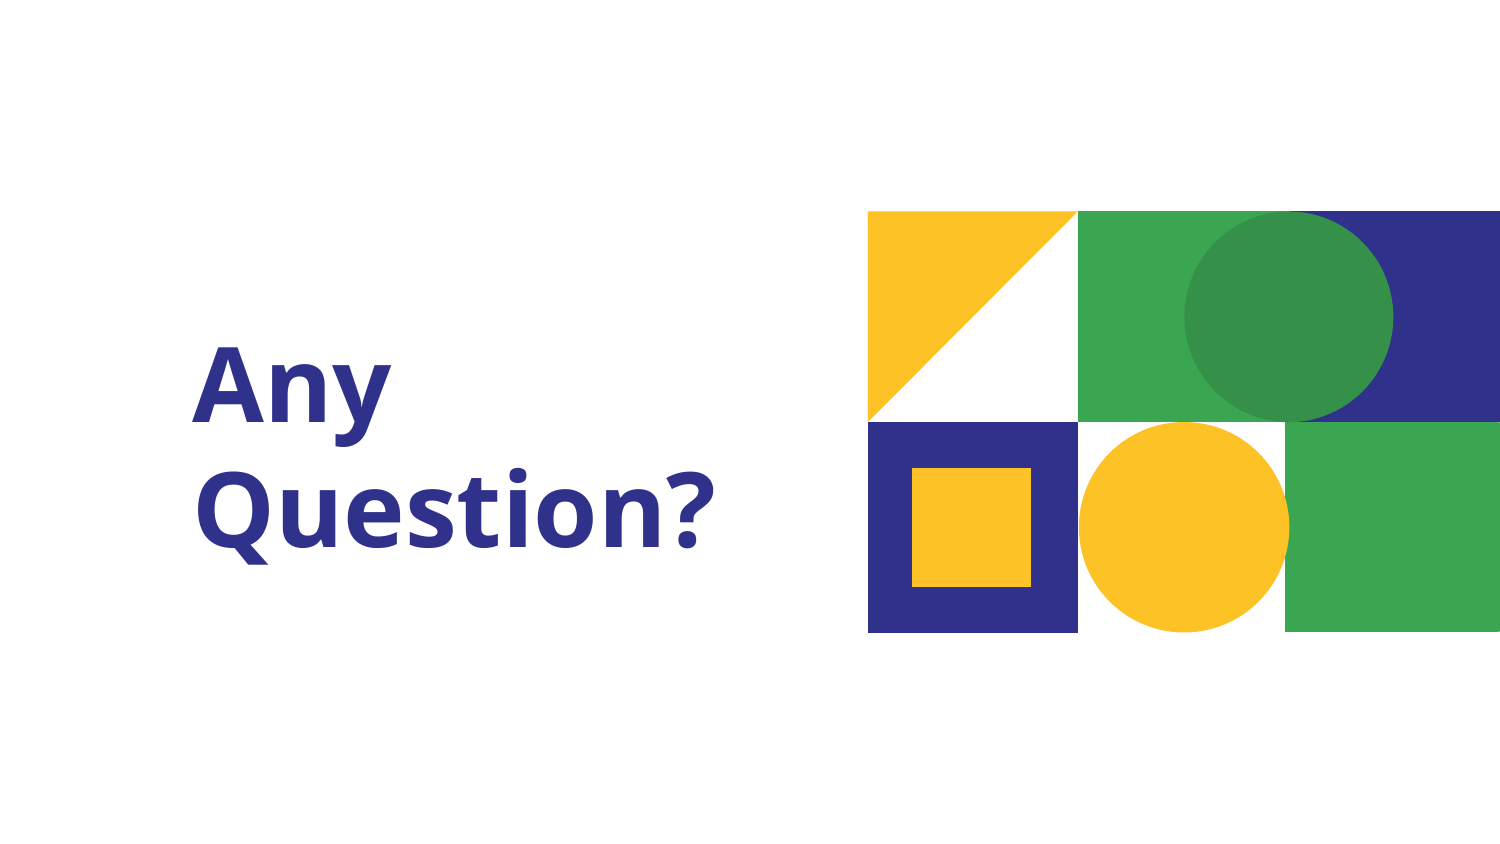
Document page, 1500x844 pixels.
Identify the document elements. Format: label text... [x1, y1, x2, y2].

title Any Question? [177, 260, 750, 584]
